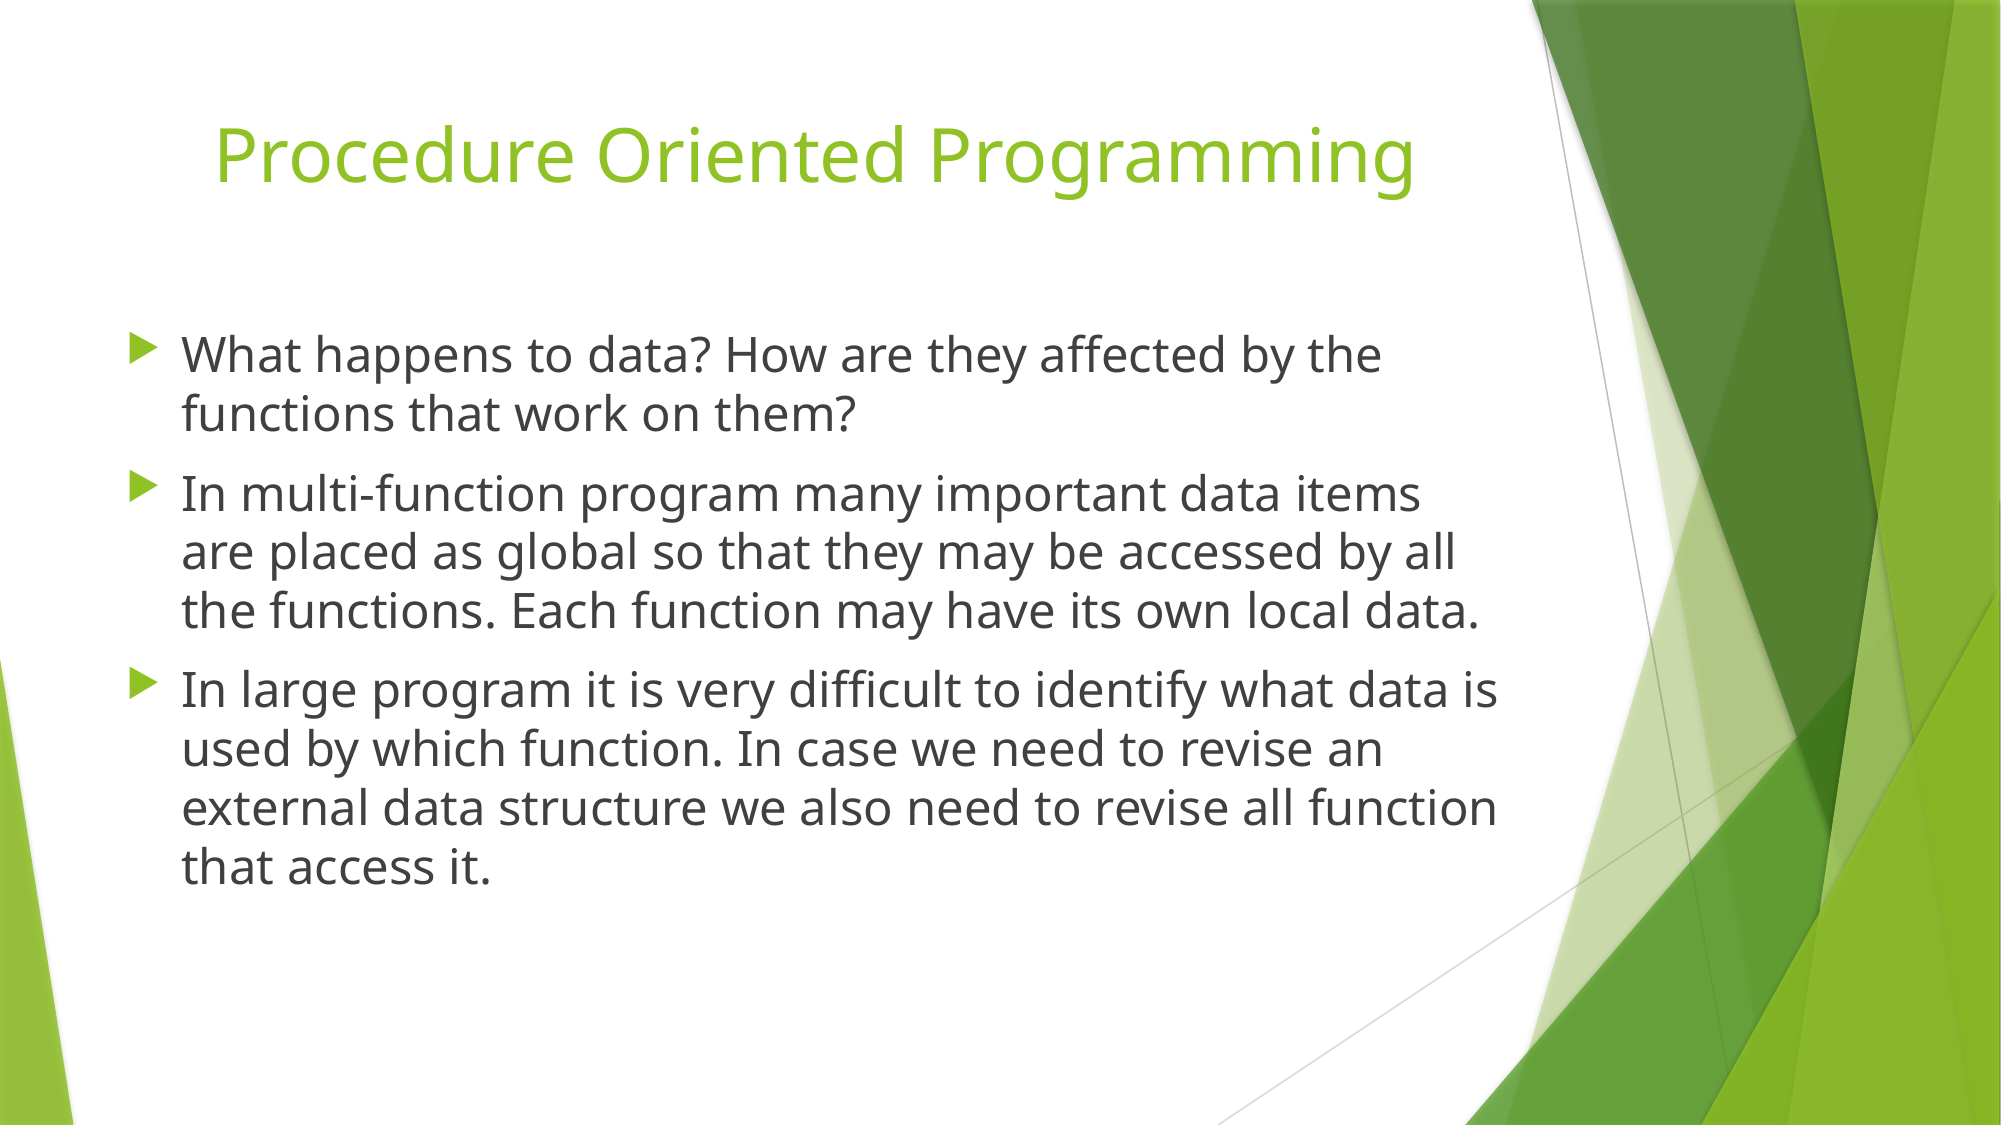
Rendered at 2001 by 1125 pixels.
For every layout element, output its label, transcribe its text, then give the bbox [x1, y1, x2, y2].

title Procedure Oriented Programming [111, 99, 1522, 269]
list What happens to data? How are they affected by the functions that work on them? In multi-function program many important data items are placed as global so that they may be accessed by all the functions. Each function may have its own local data. In large program it is very difficult to identify what data is used by which function. In case we need to revise an external data structure we also need to revise all function that access it. [111, 316, 1522, 953]
